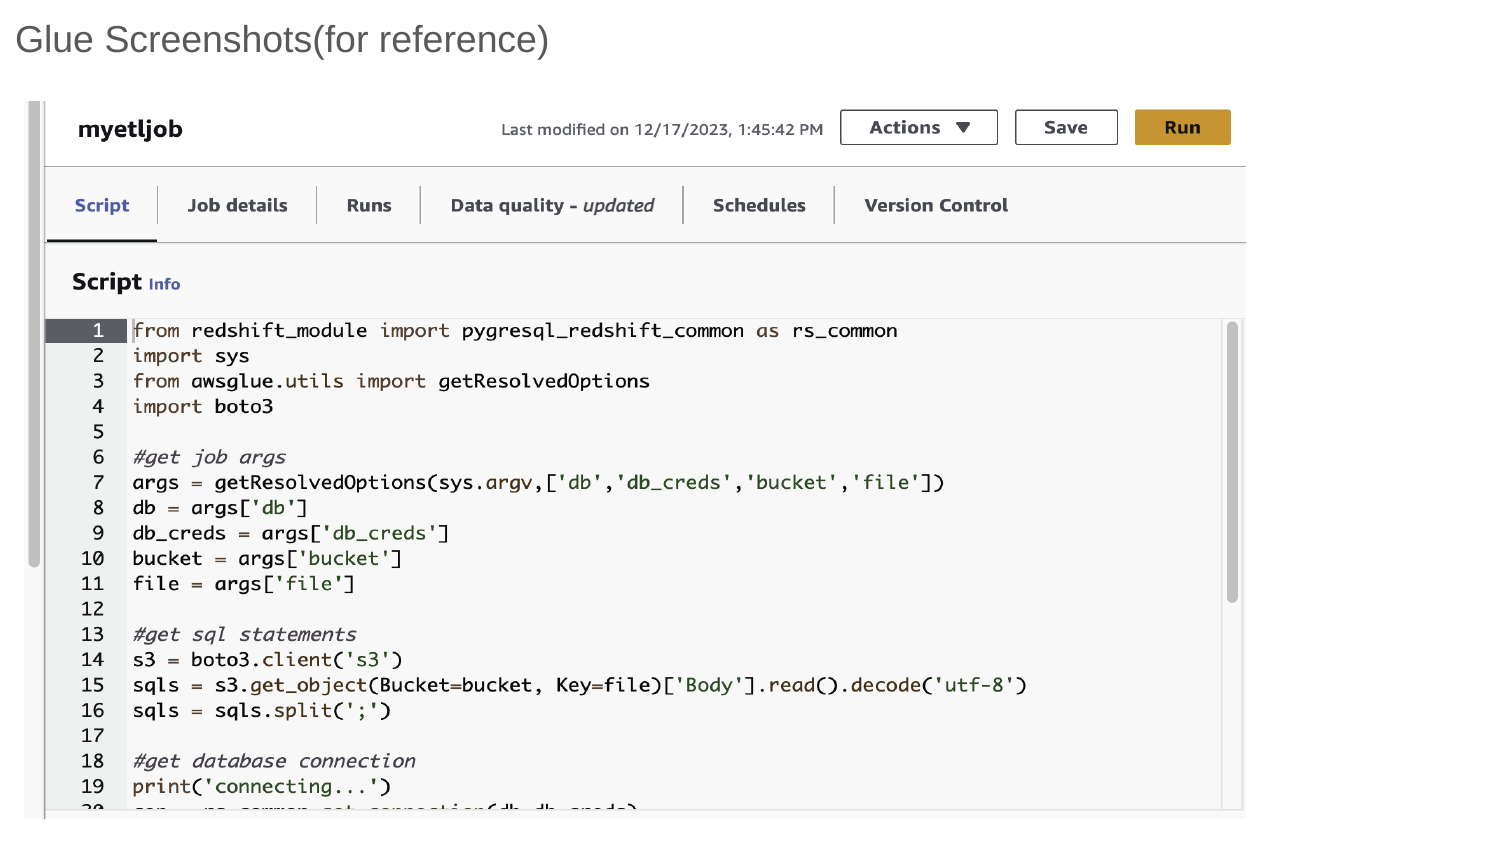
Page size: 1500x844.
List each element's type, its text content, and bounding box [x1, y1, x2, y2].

picture [24, 100, 1246, 819]
text_box Glue Screenshots(for reference) [0, 0, 806, 75]
